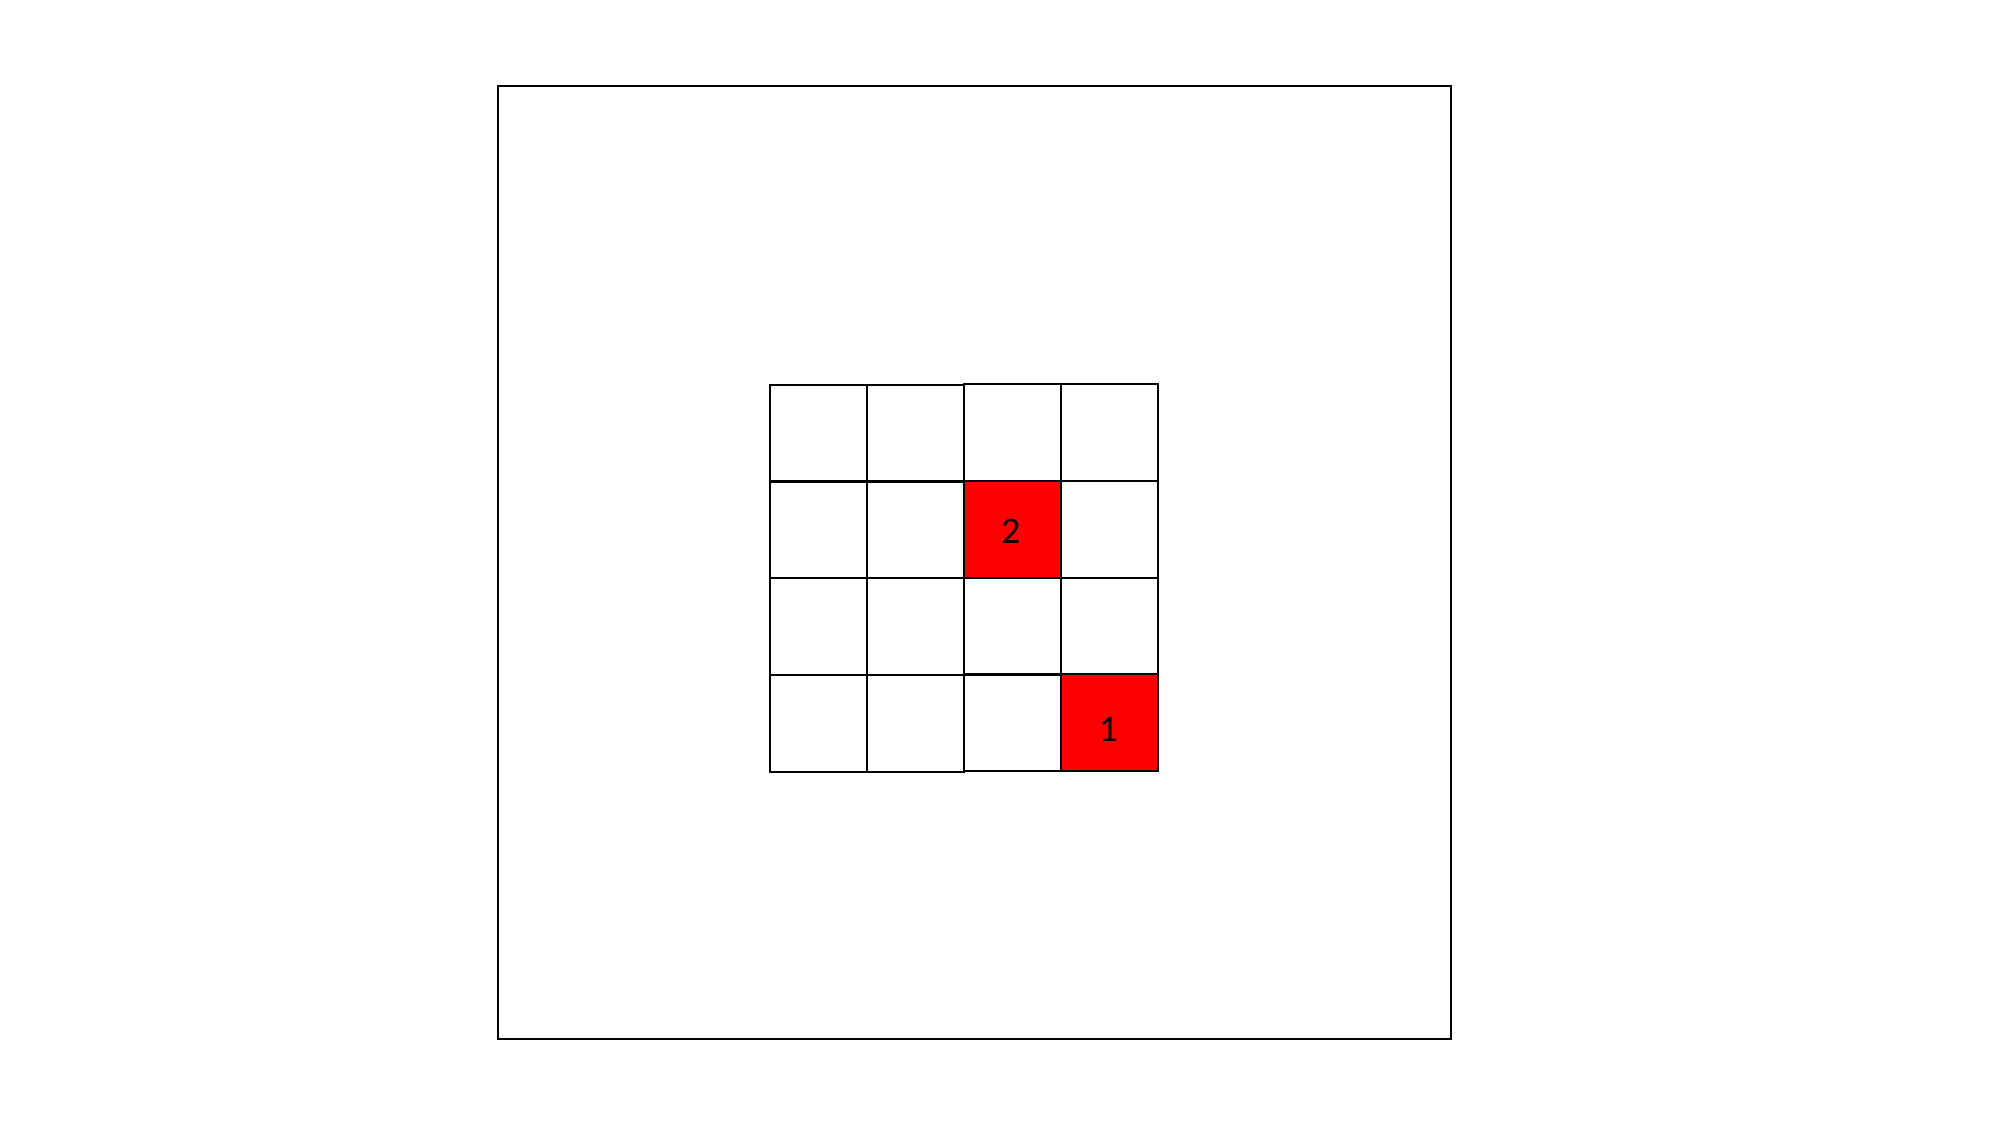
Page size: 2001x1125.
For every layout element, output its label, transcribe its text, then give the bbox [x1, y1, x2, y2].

text_box 1 [1084, 696, 1133, 756]
text_box [963, 383, 1060, 480]
text_box [769, 384, 866, 480]
text_box [866, 480, 963, 577]
text_box [866, 577, 963, 674]
text_box [866, 384, 963, 480]
text_box [1060, 383, 1159, 480]
text_box [497, 85, 1452, 1040]
text_box [1060, 577, 1159, 673]
text_box [963, 673, 1060, 772]
text_box 2 [986, 499, 1036, 559]
text_box [1060, 673, 1159, 772]
text_box [963, 577, 1060, 673]
text_box [963, 480, 1060, 577]
text_box [769, 674, 866, 773]
text_box [1060, 480, 1159, 577]
text_box [769, 577, 866, 674]
text_box [769, 480, 866, 577]
text_box [866, 674, 965, 773]
